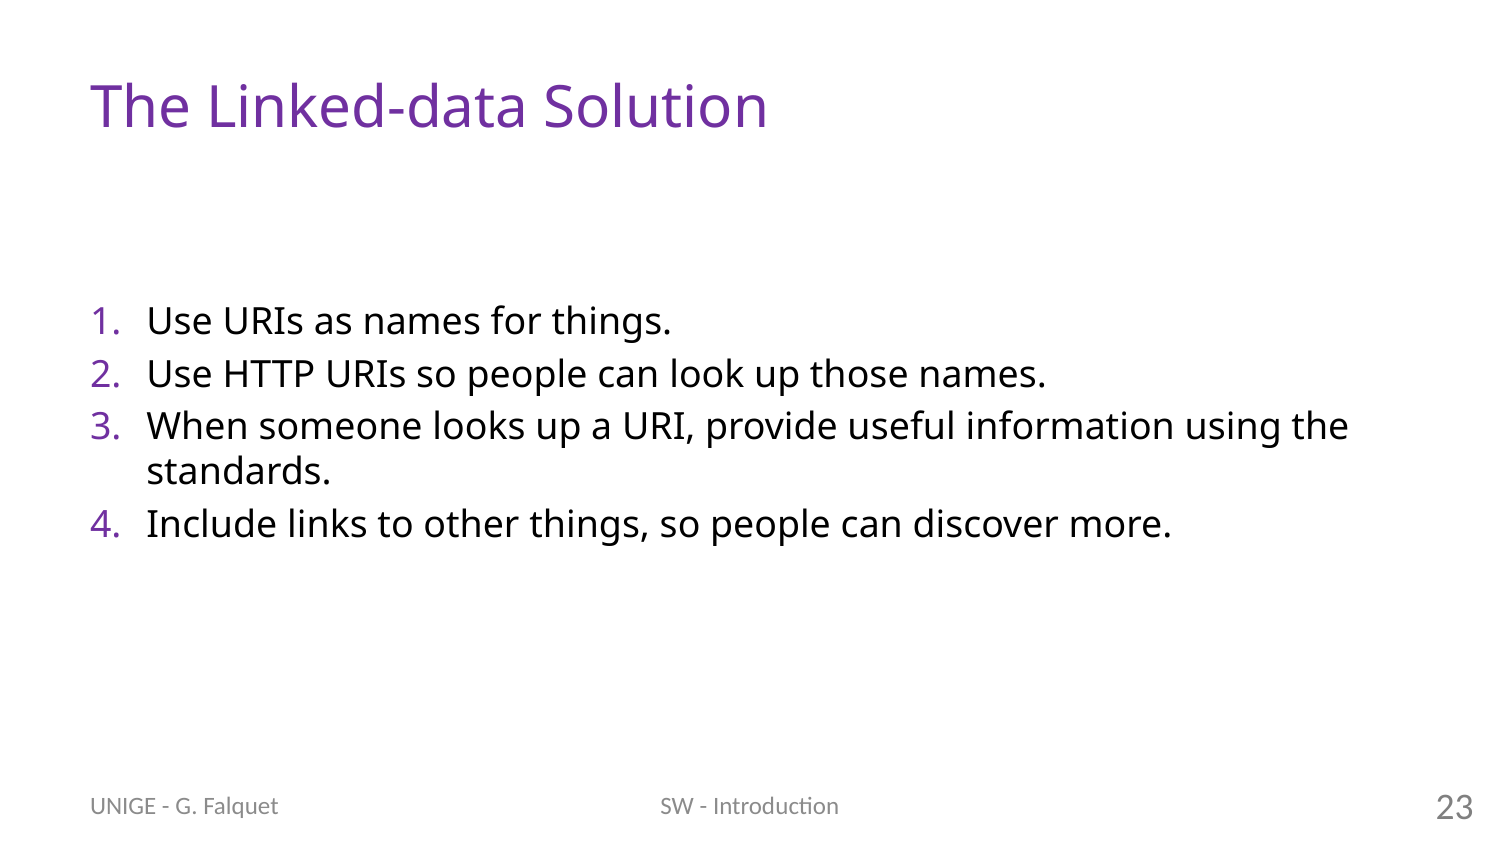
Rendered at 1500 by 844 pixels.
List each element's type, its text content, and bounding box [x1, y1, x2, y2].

slide_number UNIGE - G. Falquet [75, 782, 425, 827]
slide_number 23 [1138, 782, 1489, 827]
title The Linked-data Solution [75, 33, 1425, 175]
list Use URIs as names for things. Use HTTP URIs so people can look up those names. When someone looks up a URI, provide useful information using the standards. Include links to other things, so people can discover more. [75, 289, 1425, 754]
footer SW - Introduction [512, 782, 988, 827]
